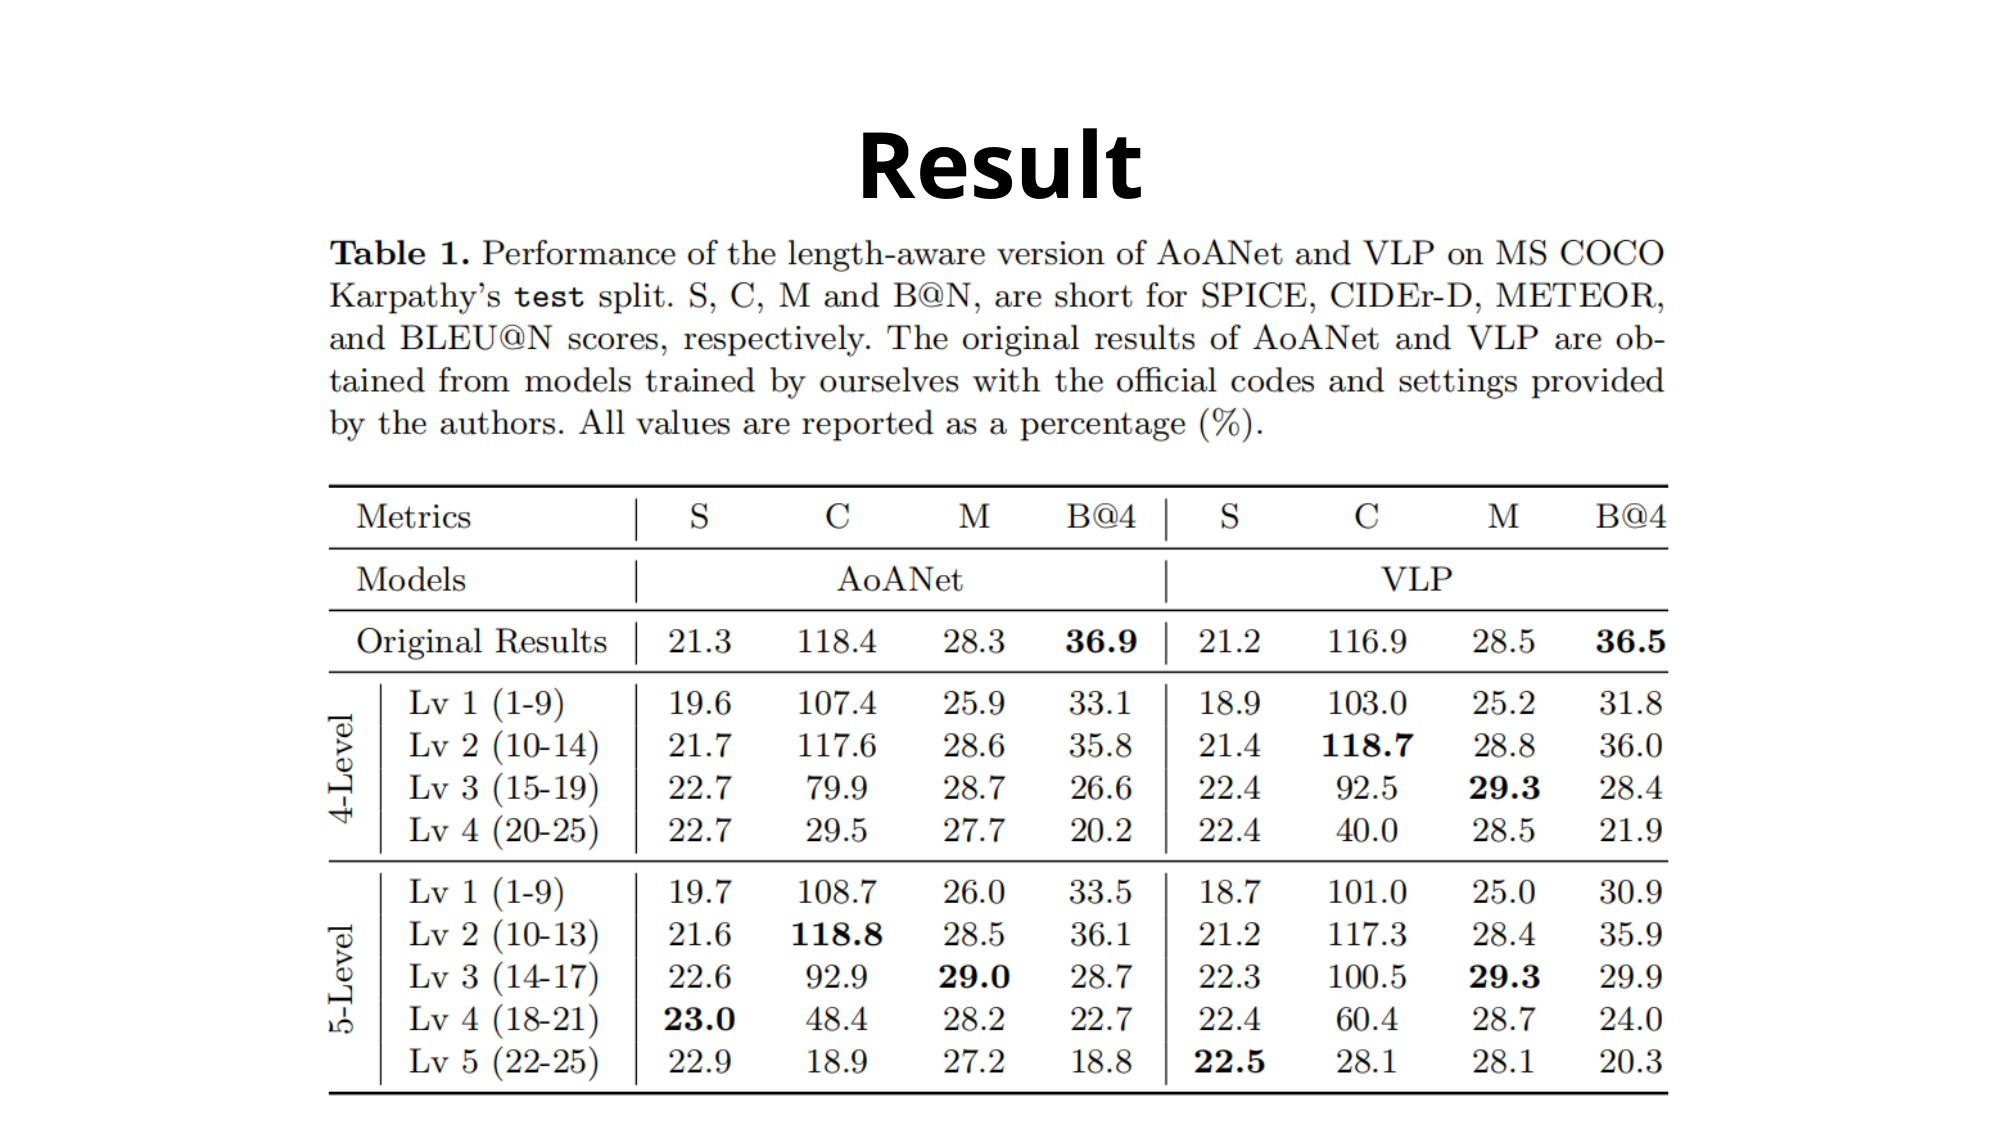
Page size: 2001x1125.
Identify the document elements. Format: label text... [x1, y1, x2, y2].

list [320, 231, 1680, 1106]
title Result [137, 59, 1863, 278]
